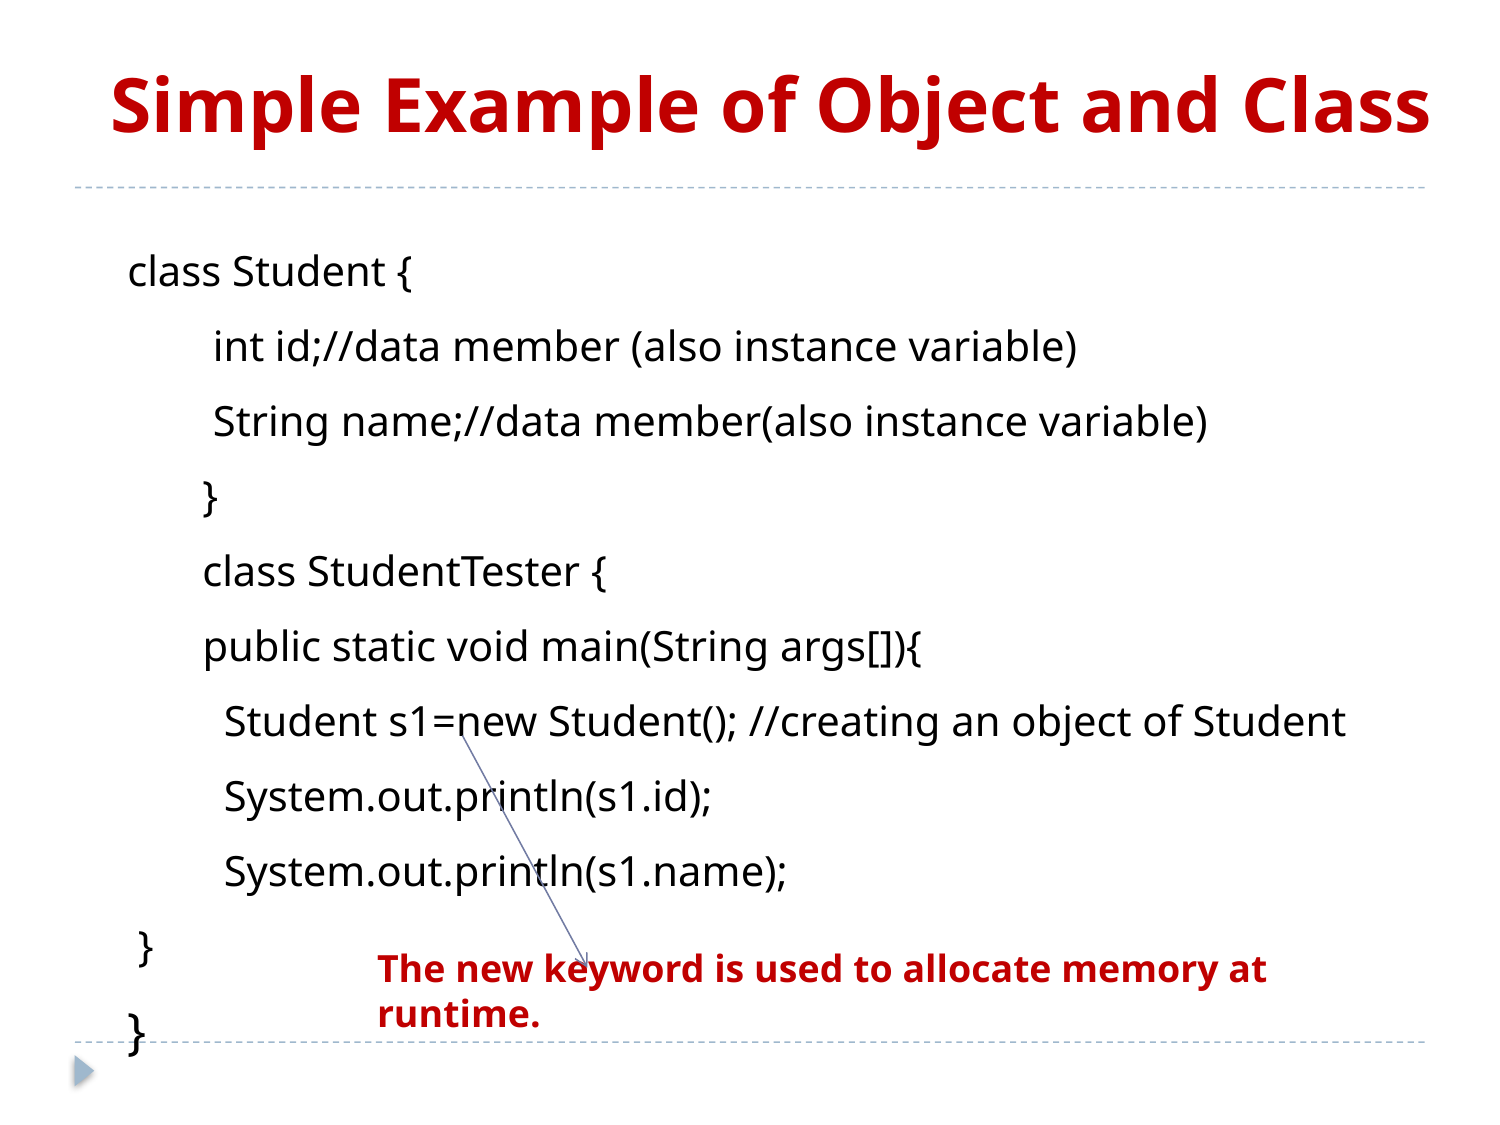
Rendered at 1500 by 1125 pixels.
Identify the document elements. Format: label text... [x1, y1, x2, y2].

text_box The new keyword is used to allocate memory at runtime. [362, 937, 1425, 1043]
text_box class Student { int id;//data member (also instance variable) String name;//data member(also instance variable) } class StudentTester { public static void main(String args[]){ Student s1=new Student(); //creating an object of Student System.out.println(s1.id); System.out.println(s1.name); } } [112, 212, 1413, 1068]
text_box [462, 735, 588, 968]
text_box Simple Example of Object and Class [95, 49, 1449, 155]
